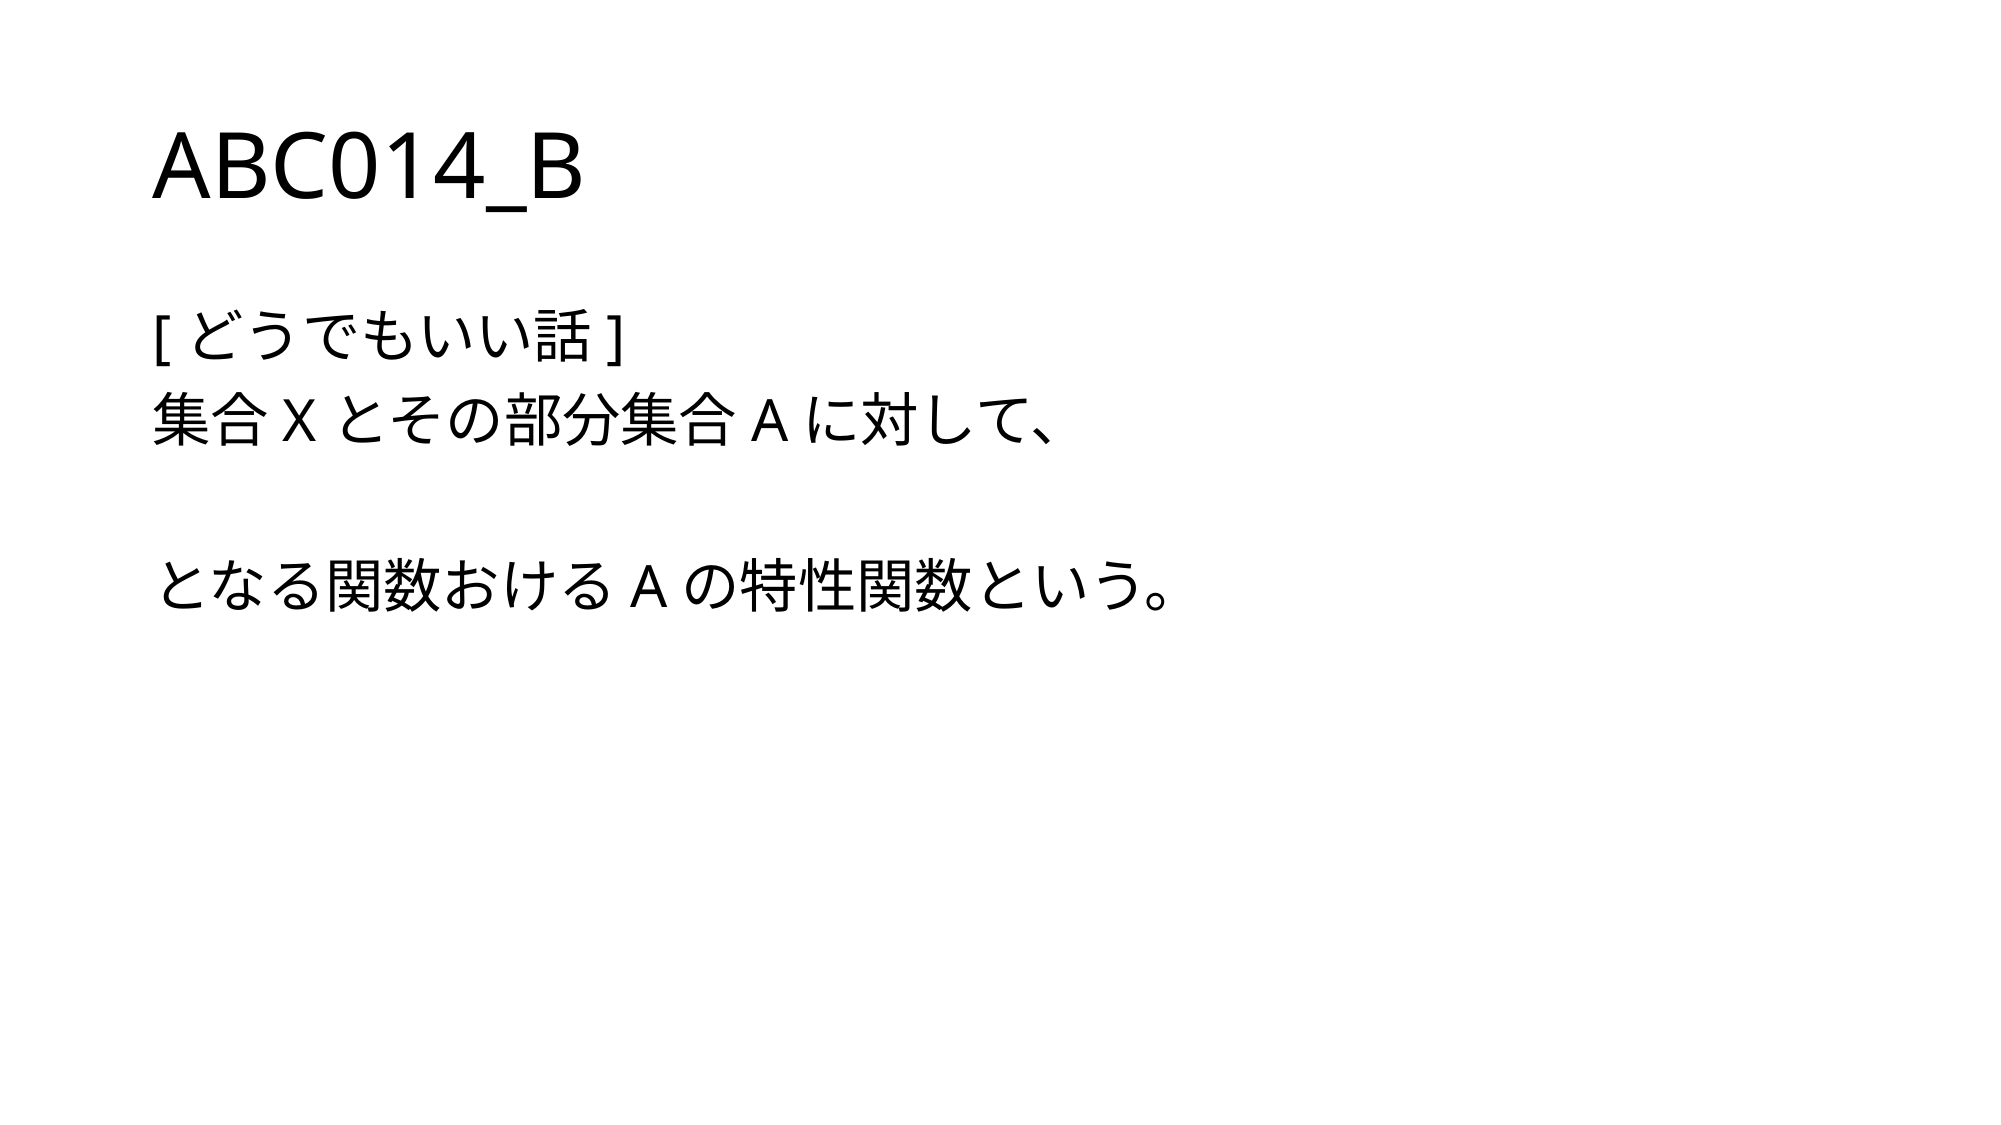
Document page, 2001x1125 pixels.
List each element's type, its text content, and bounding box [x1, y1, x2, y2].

title ABC014_B [137, 59, 1863, 278]
